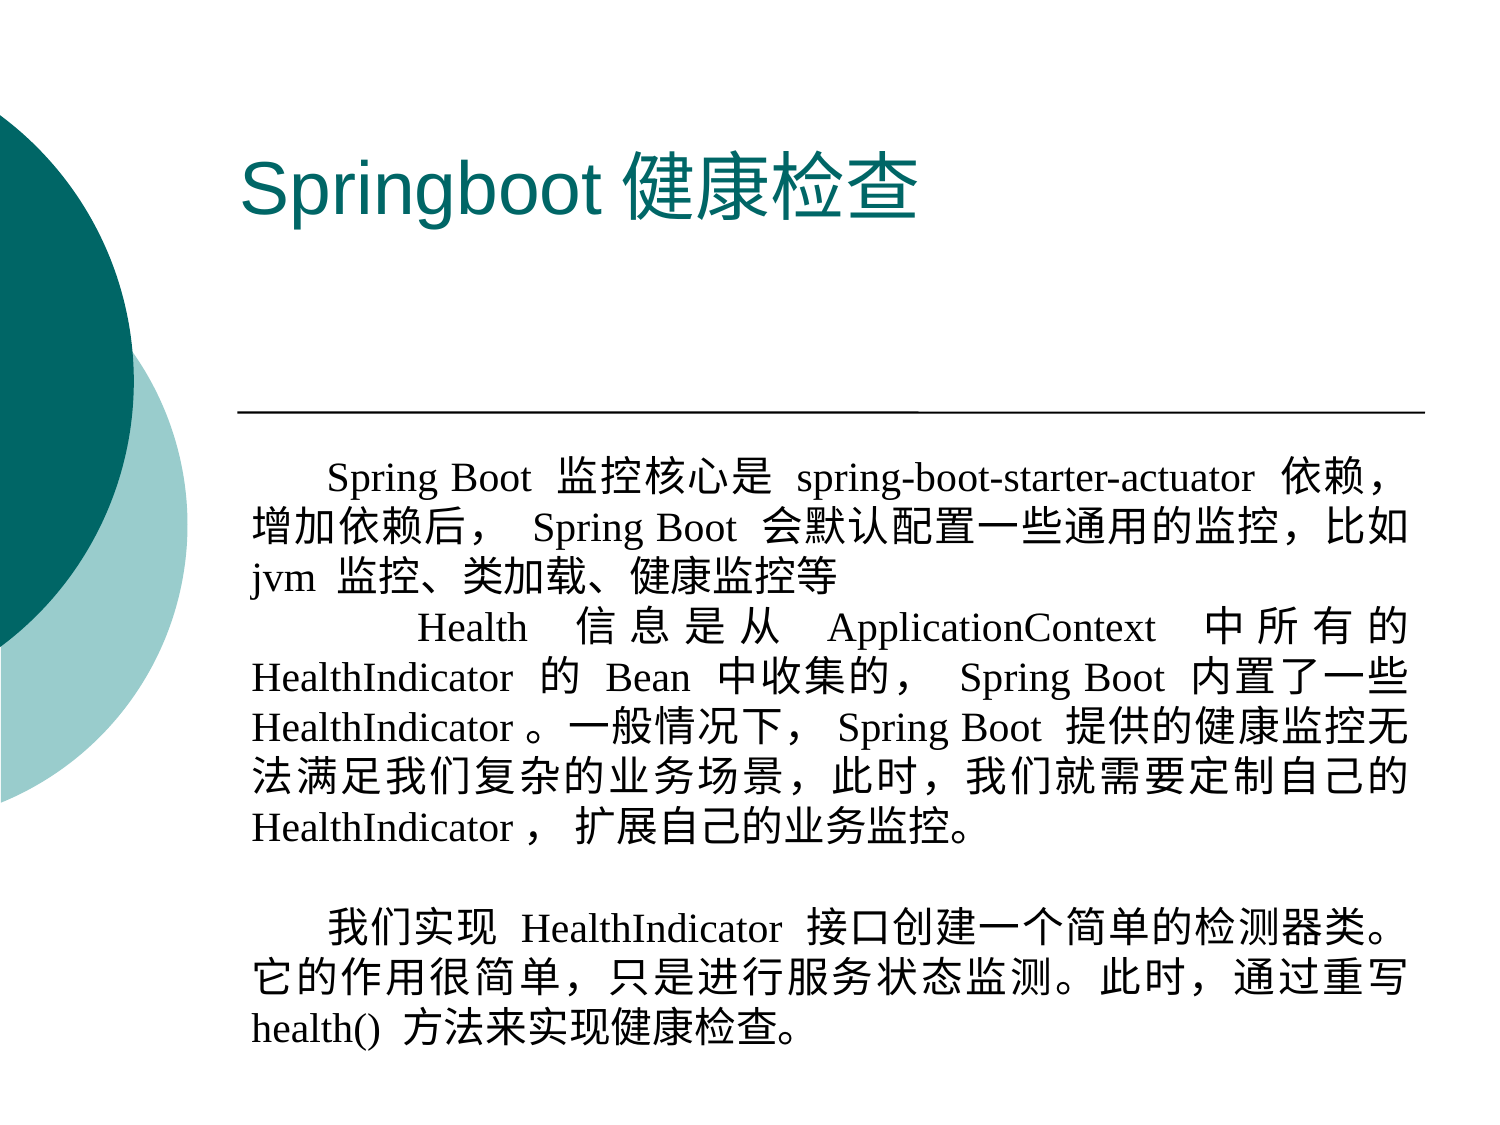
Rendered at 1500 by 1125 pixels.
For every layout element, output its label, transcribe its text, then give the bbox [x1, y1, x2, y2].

text_box Spring Boot 监控核心是 spring-boot-starter-actuator 依赖，增加依赖后， Spring Boot 会默认配置一些通用的监控，比如 jvm 监控、类加载、健康监控等 Health 信息是从 ApplicationContext 中所有的 HealthIndicator 的 Bean 中收集的， Spring Boot 内置了一些 HealthIndicator。一般情况下，Spring Boot 提供的健康监控无法满足我们复杂的业务场景，此时，我们就需要定制自己的 HealthIndicator， 扩展自己的业务监控。 我们实现 HealthIndicator 接口创建一个简单的检测器类。它的作用很简单，只是进行服务状态监测。此时，通过重写 health() 方法来实现健康检查。 [236, 442, 1425, 1058]
title Springboot健康检查 [224, 49, 1425, 238]
